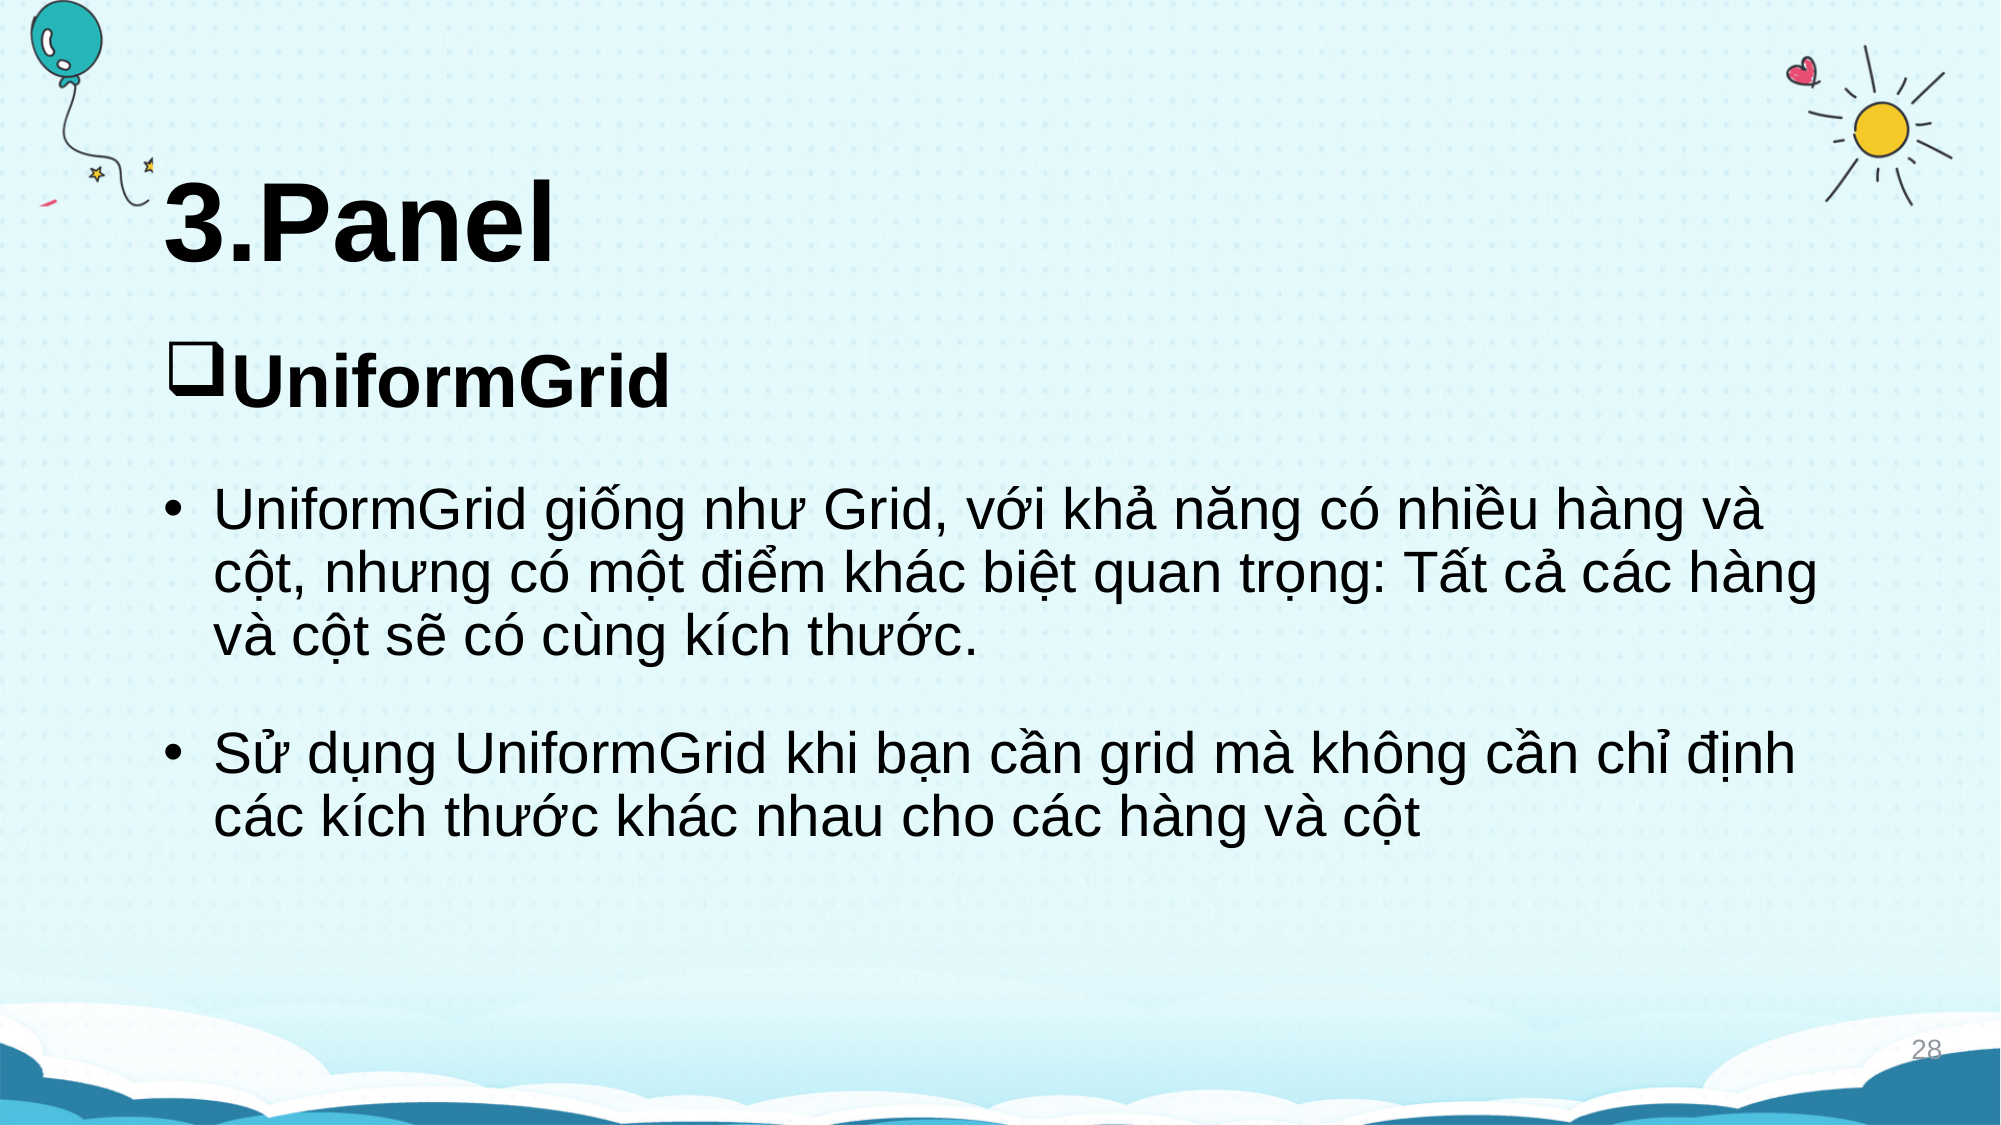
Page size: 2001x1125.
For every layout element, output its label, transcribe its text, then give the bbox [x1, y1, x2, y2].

slide_number 28 [1850, 1033, 1943, 1066]
title 3.Panel [163, 147, 1836, 286]
list UniformGrid UniformGrid giống như Grid, với khả năng có nhiều hàng và cột, nhưng có một điểm khác biệt quan trọng: Tất cả các hàng và cột sẽ có cùng kích thước. Sử dụng UniformGrid khi bạn cần grid mà không cần chỉ định các kích thước khác nhau cho các hàng và cột [163, 342, 1836, 1034]
picture [0, 0, 2001, 1125]
